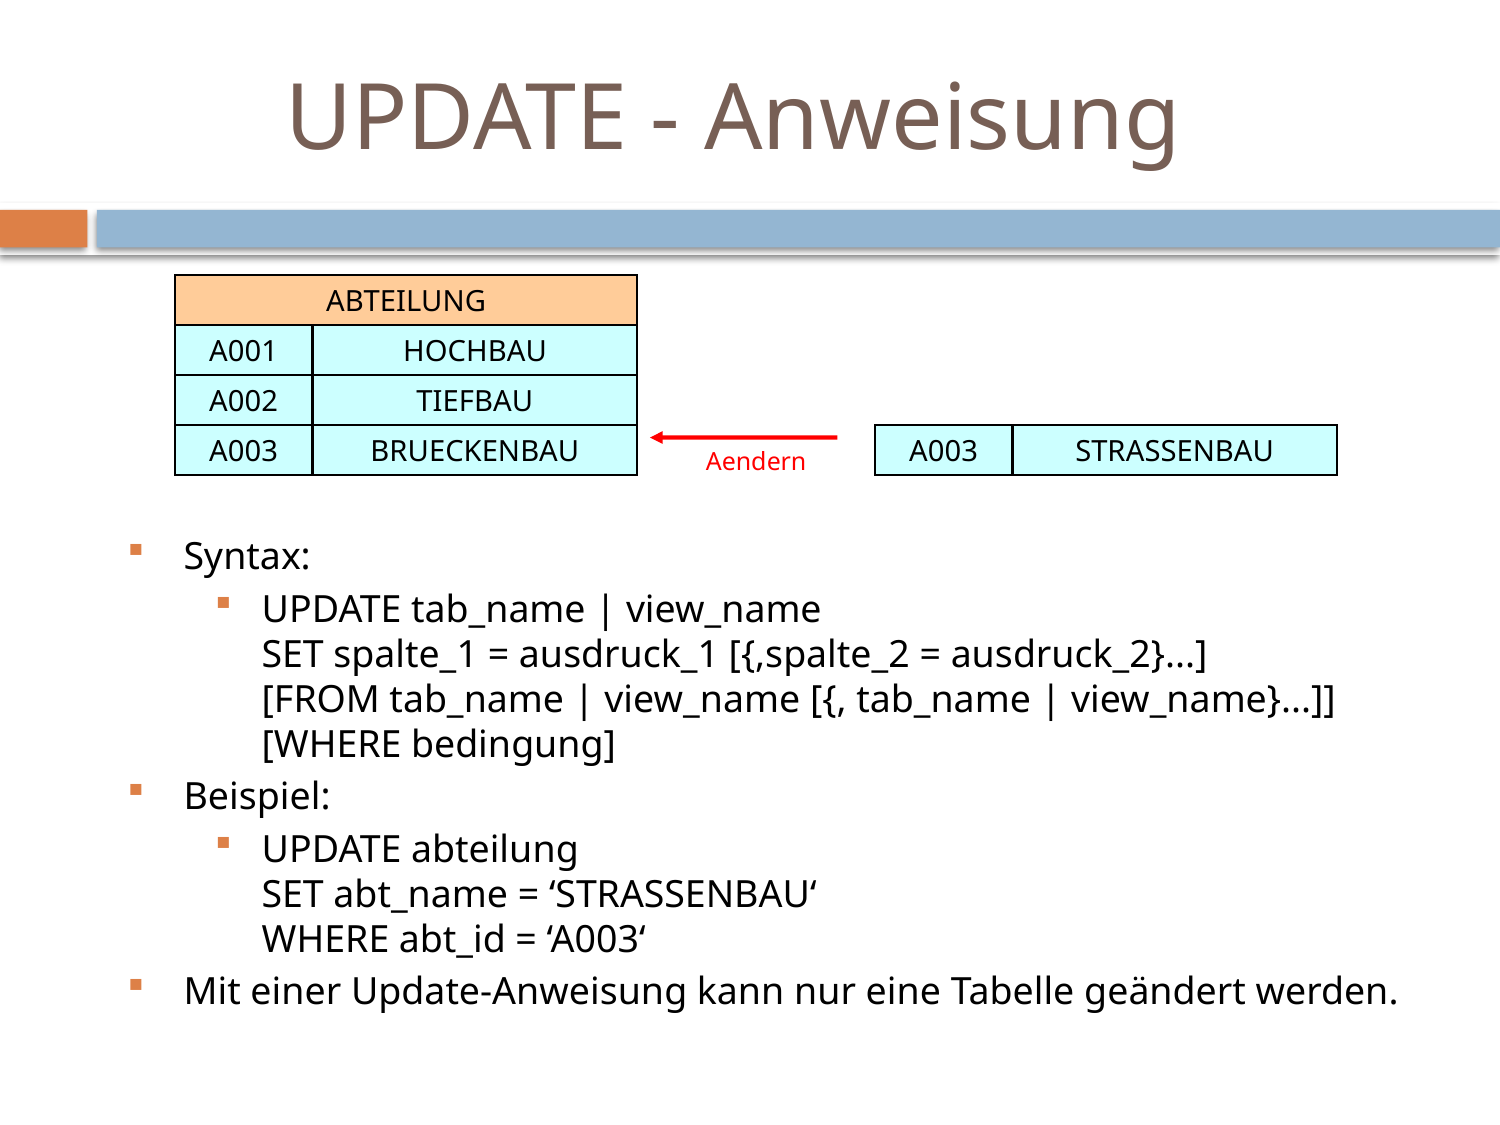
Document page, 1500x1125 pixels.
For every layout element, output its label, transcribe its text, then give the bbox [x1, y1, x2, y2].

title UPDATE - Anweisung [66, 37, 1400, 188]
text_box [649, 431, 838, 444]
text_box STRASSENBAU [1012, 424, 1338, 475]
text_box A003 [174, 424, 312, 475]
text_box A003 [874, 424, 1012, 475]
text_box BRUECKENBAU [312, 424, 638, 475]
text_box A001 [174, 324, 312, 374]
text_box ABTEILUNG [174, 274, 638, 324]
text_box Aendern [649, 437, 863, 483]
text_box A002 [174, 374, 312, 424]
text_box Syntax: UPDATE tab_name | view_name SET spalte_1 = ausdruck_1 [{,spalte_2 = ausdruck_2}...] [FROM tab_name | view_name [{, tab_name | view_name}...]] [WHERE bedingung] Beispiel: UPDATE abteilung SET abt_name = ‘STRASSENBAU‘ WHERE abt_id = ‘A003‘ Mit einer Update-Anweisung kann nur eine Tabelle geändert werden. [112, 524, 1425, 1050]
text_box [99, 474, 1375, 700]
text_box HOCHBAU [312, 324, 638, 374]
text_box TIEFBAU [312, 374, 638, 424]
